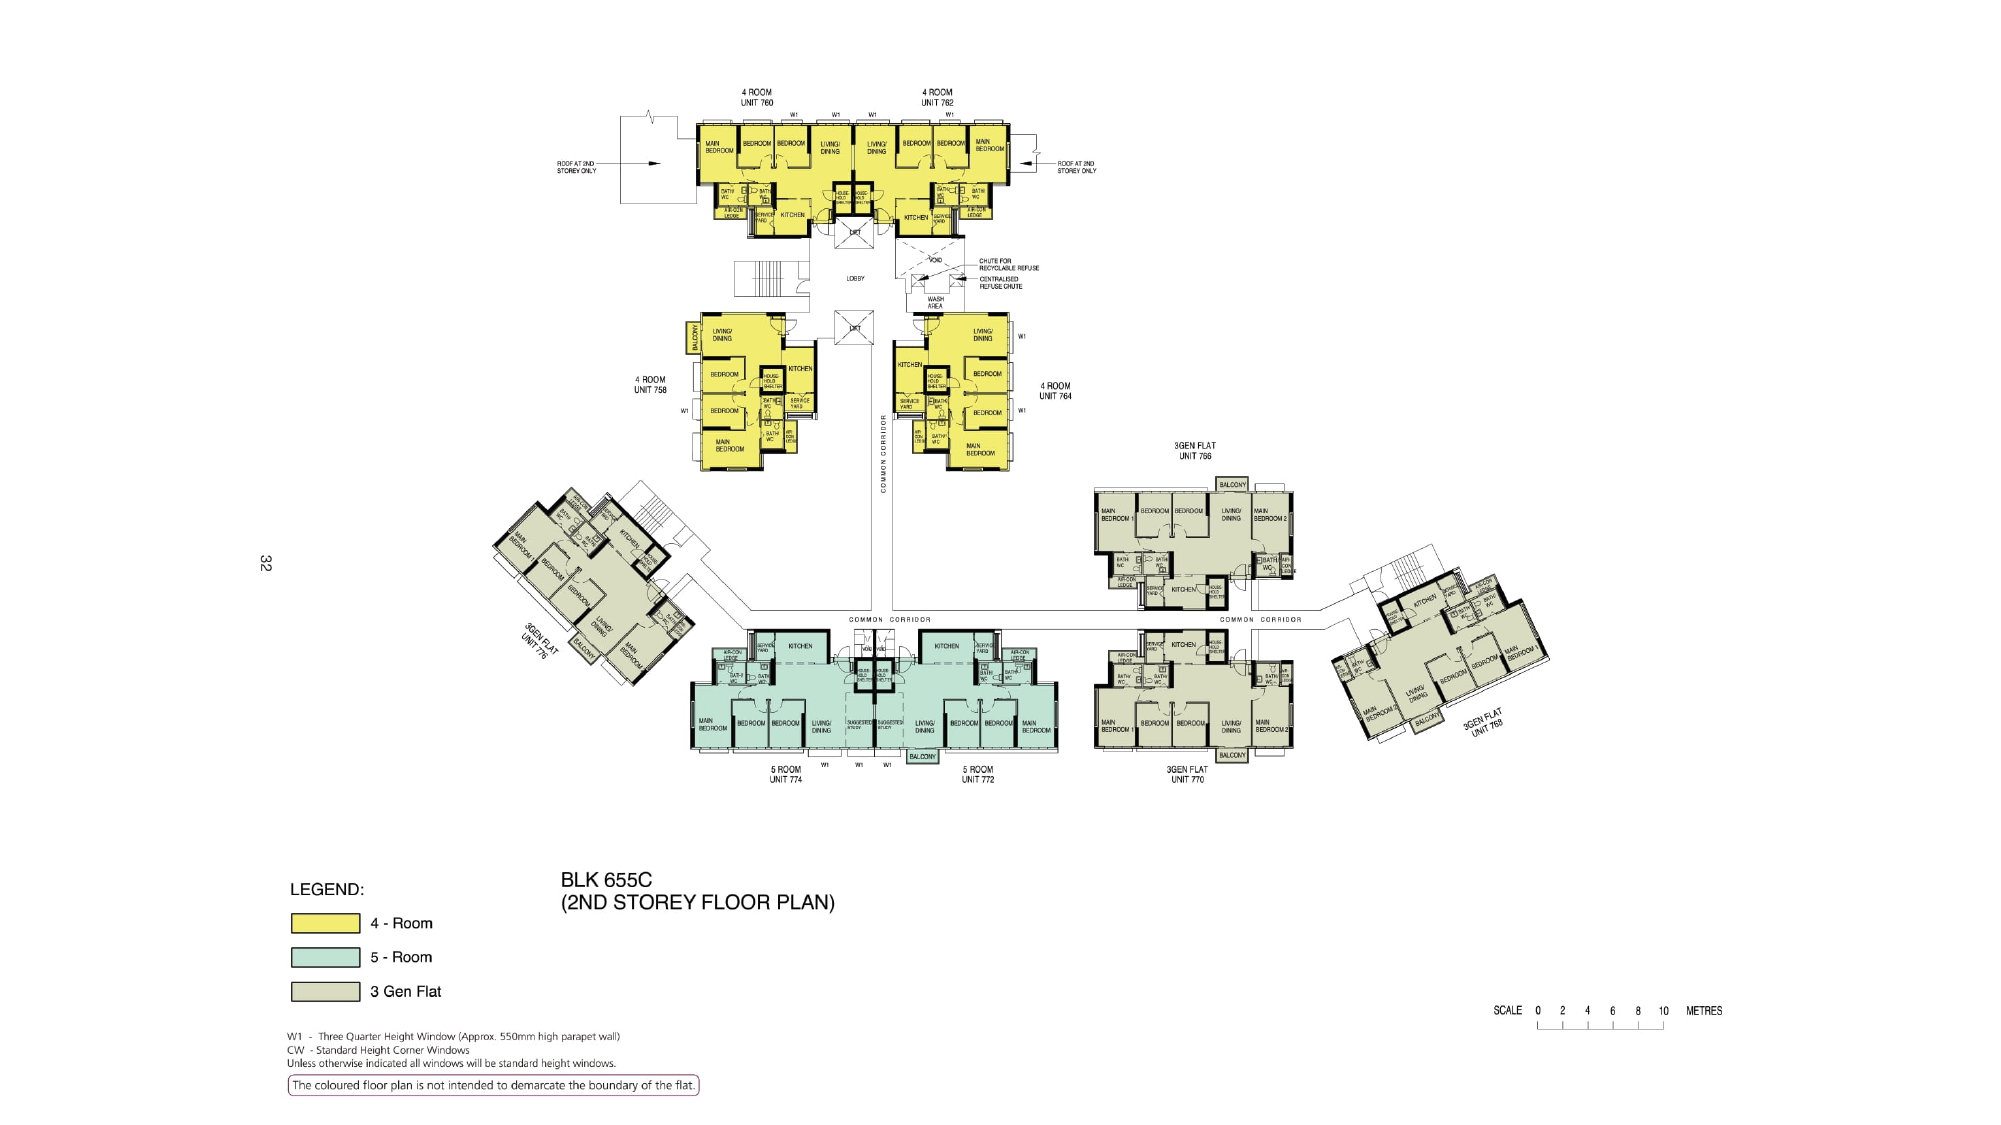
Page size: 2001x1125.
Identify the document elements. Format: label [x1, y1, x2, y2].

picture [203, 0, 1796, 1125]
